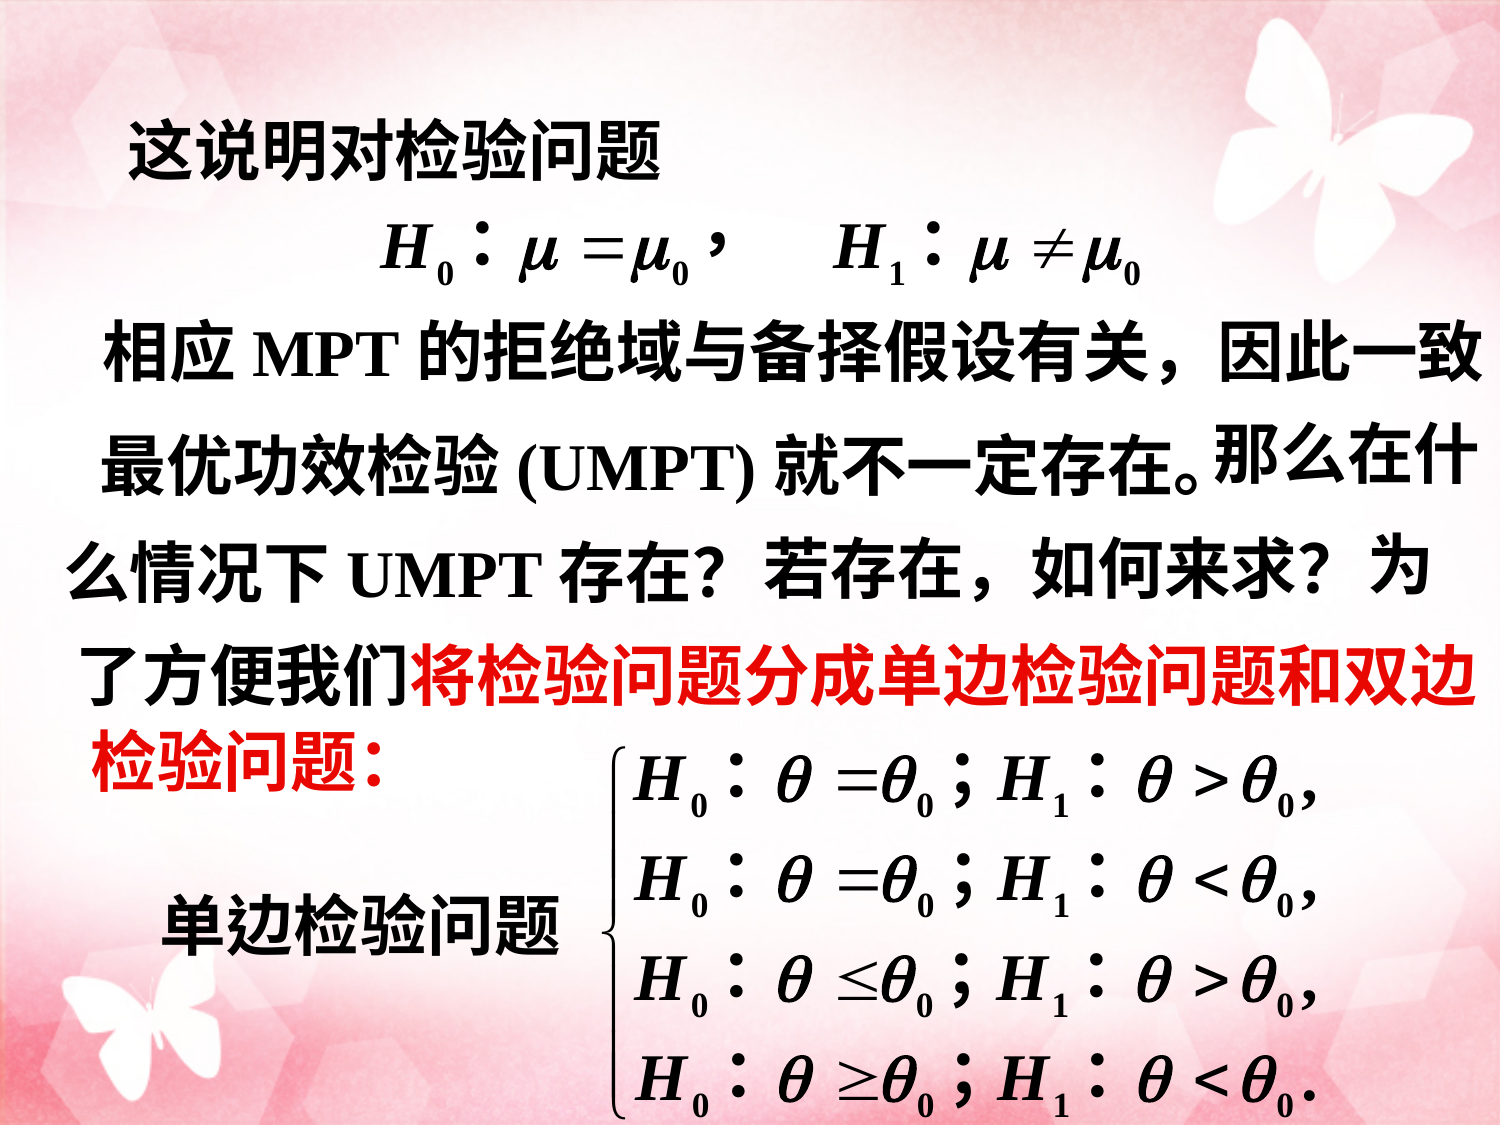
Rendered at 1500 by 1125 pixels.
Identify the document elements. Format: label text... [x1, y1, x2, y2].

text_box 若存在，如何来求？ [748, 519, 1380, 615]
text_box 那么在什 [1198, 404, 1496, 500]
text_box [373, 211, 1145, 292]
text_box 最优功效检验(UMPT)就不一定存在。 [85, 416, 1256, 511]
text_box 这说明对检验问题 [113, 101, 677, 197]
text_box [159, 741, 1320, 1125]
text_box 因此一致 [1202, 302, 1500, 398]
text_box 么情况下UMPT存在？ [48, 523, 774, 619]
picture [0, 0, 1500, 1125]
text_box 检验问题： [75, 712, 440, 808]
text_box 相应MPT的拒绝域与备择假设有关， [87, 302, 1202, 398]
text_box 了方便我们将检验问题分成单边检验问题和双边 [60, 626, 1493, 721]
text_box 为 [1352, 515, 1450, 610]
